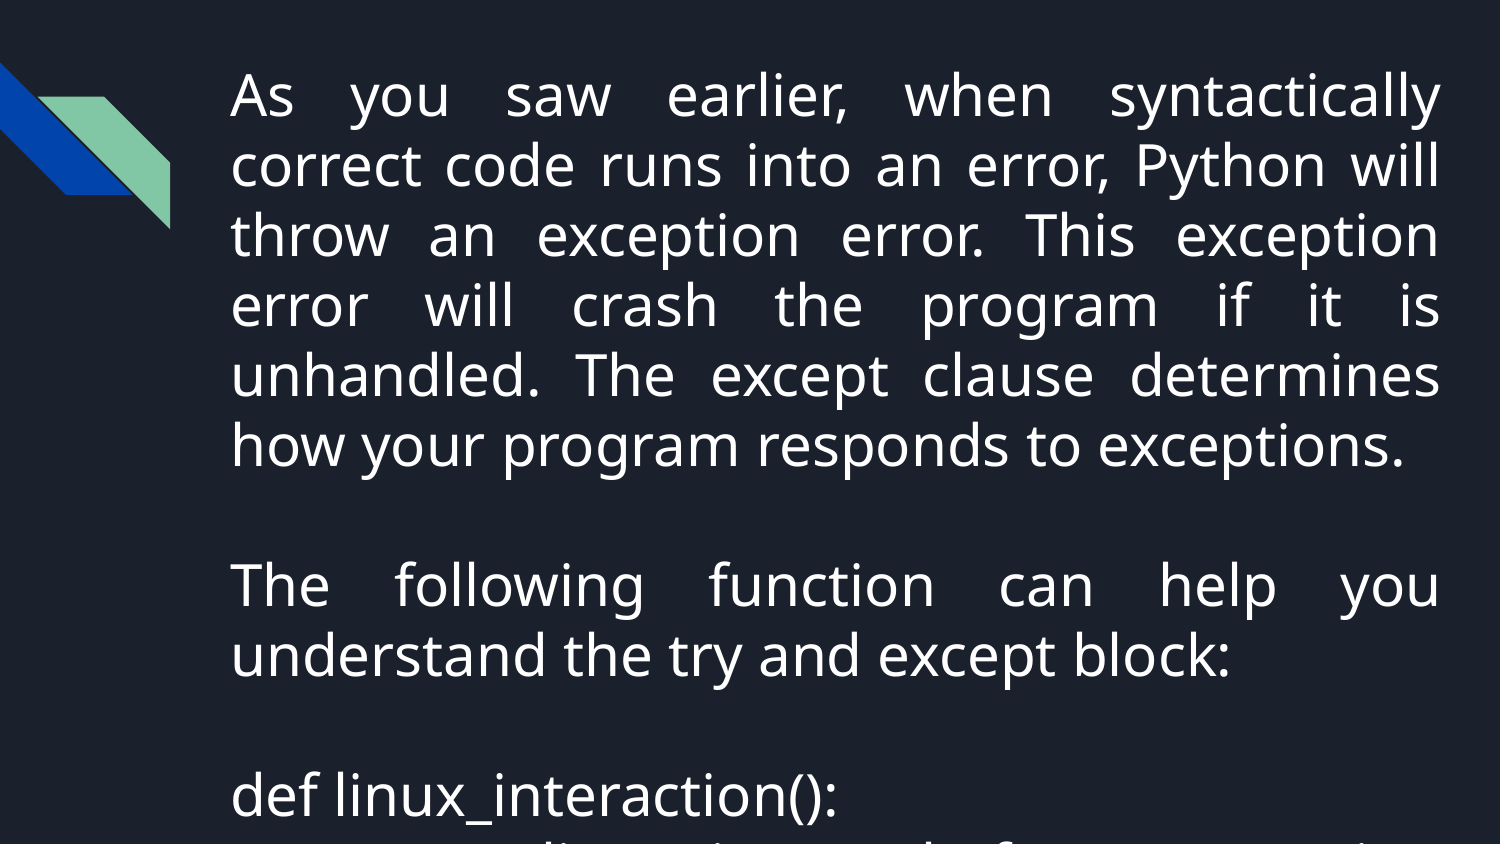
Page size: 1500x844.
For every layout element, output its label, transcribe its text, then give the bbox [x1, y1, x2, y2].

title As you saw earlier, when syntactically correct code runs into an error, Python will throw an exception error. This exception error will crash the program if it is unhandled. The except clause determines how your program responds to exceptions. The following function can help you understand the try and except block: def linux_interaction(): assert ('linux' in sys.platform), "Function can only run on Linux systems." print('Doing something.') [215, 43, 1457, 194]
